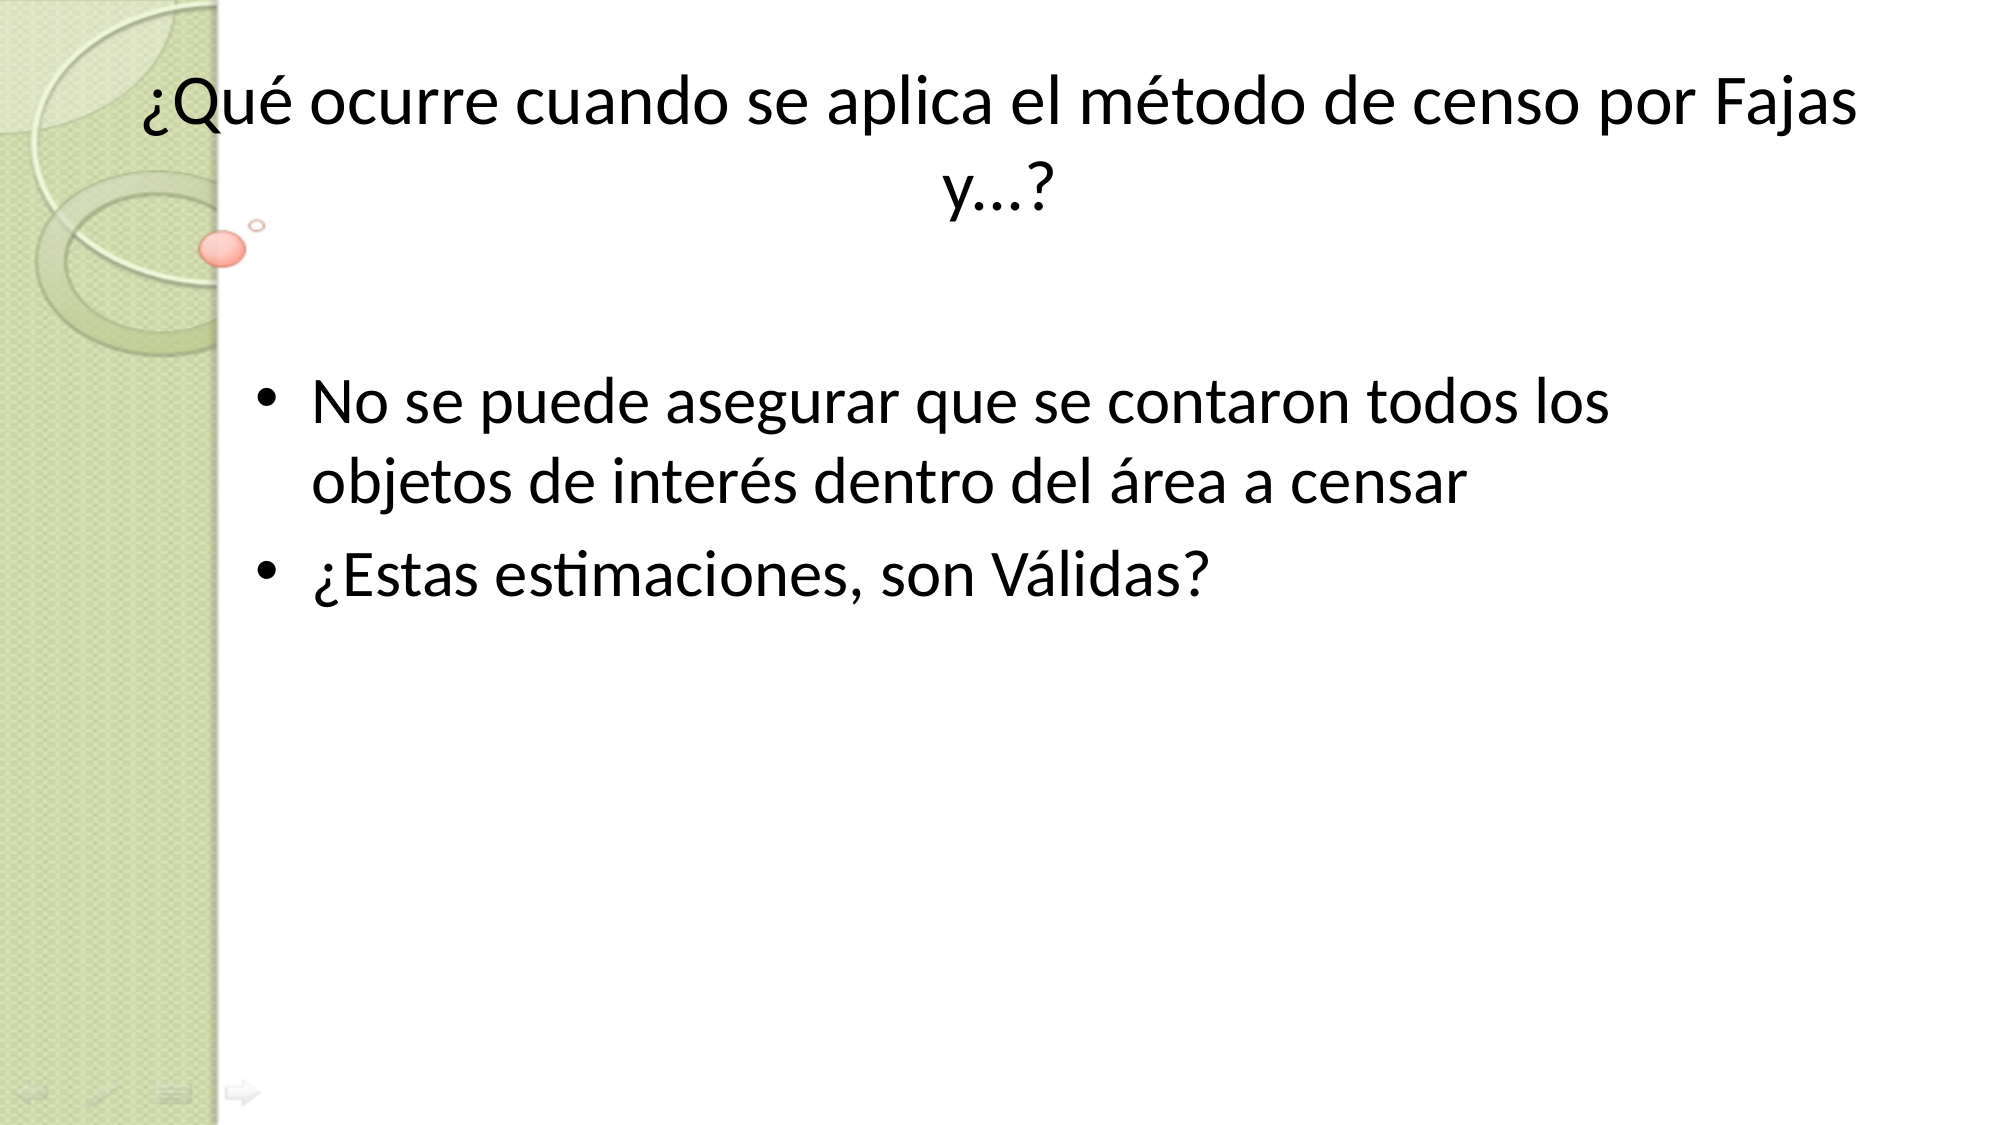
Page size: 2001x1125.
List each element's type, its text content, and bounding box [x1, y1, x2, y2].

title ¿Qué ocurre cuando se aplica el método de censo por Fajas y...? [99, 45, 1900, 233]
picture [0, 0, 2001, 1125]
list No se puede asegurar que se contaron todos los objetos de interés dentro del área a censar ¿Estas estimaciones, son Válidas? [240, 348, 1760, 1006]
